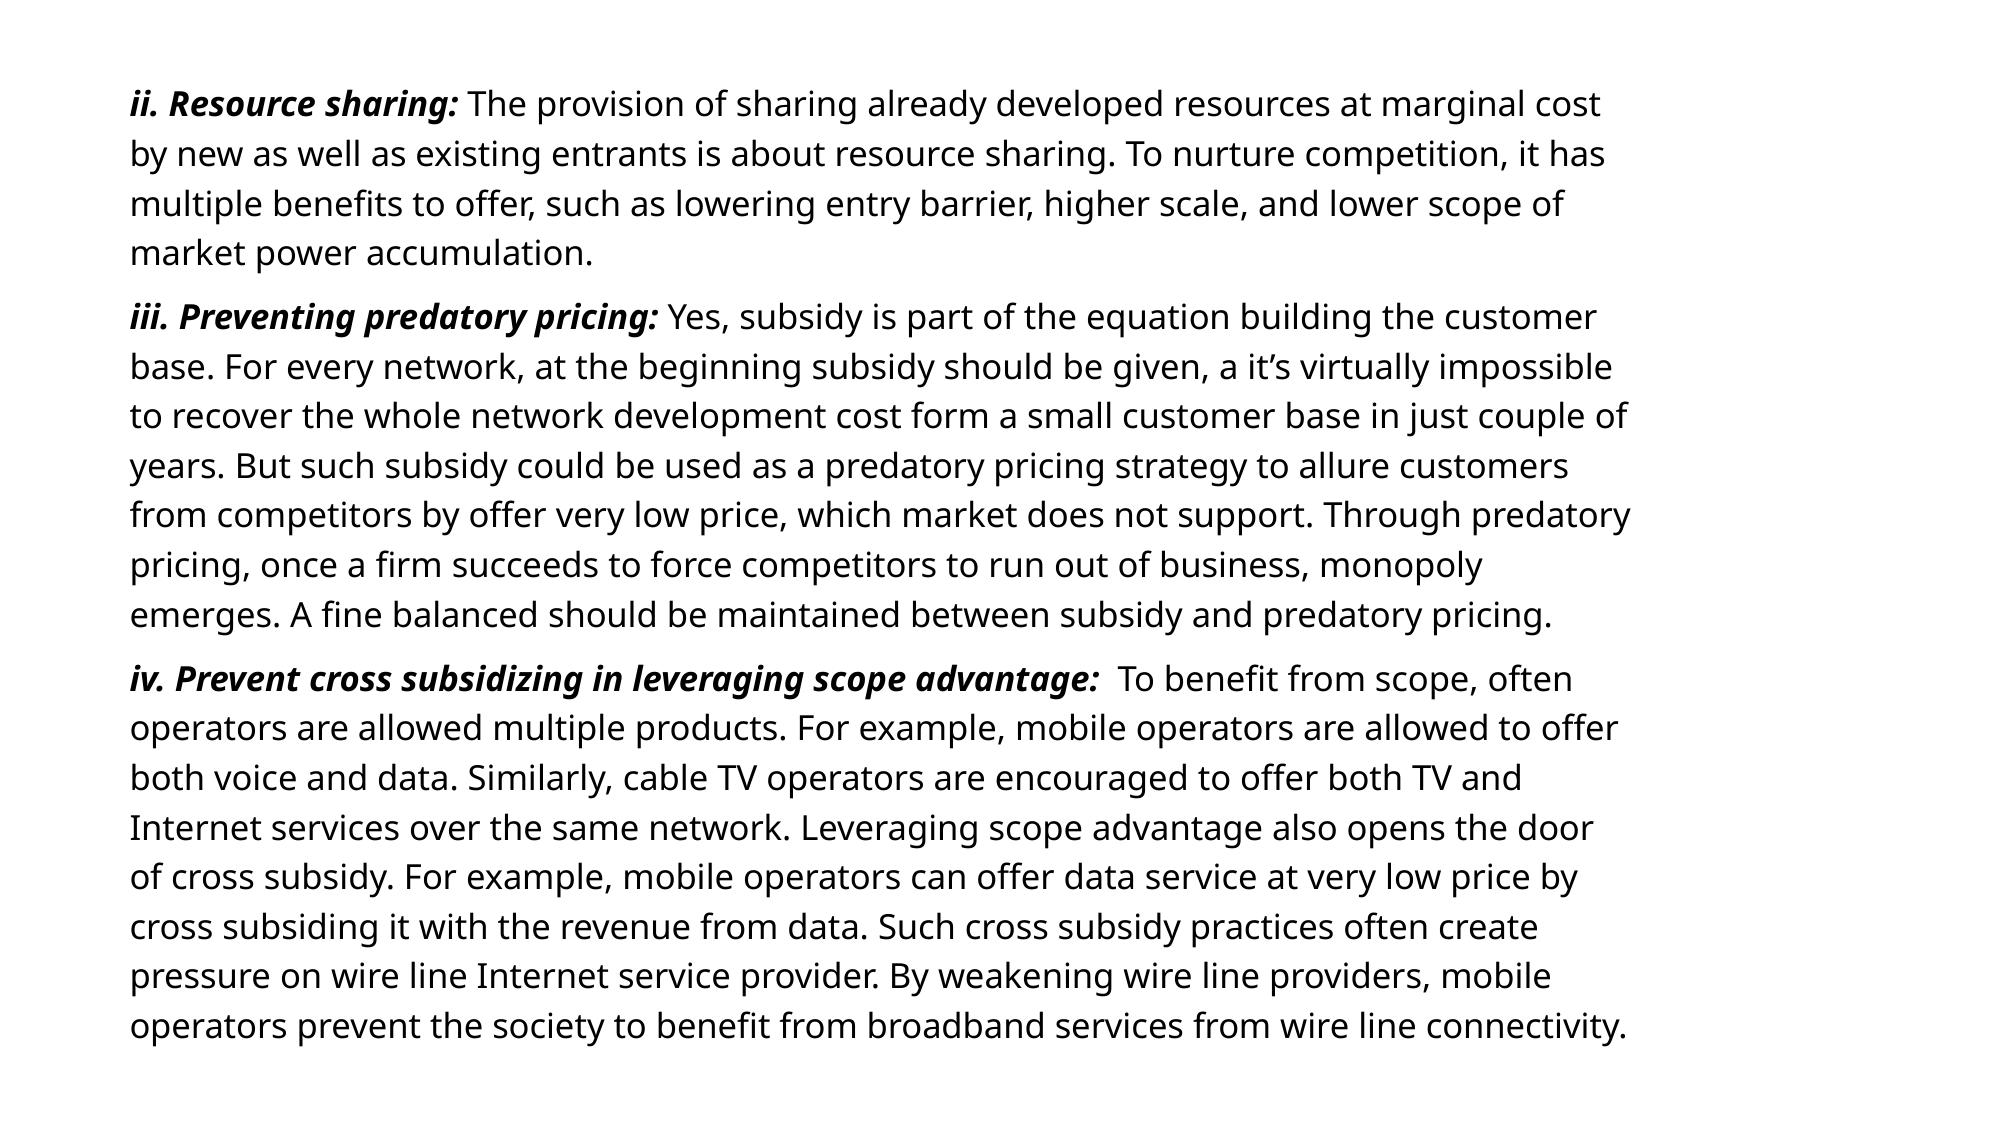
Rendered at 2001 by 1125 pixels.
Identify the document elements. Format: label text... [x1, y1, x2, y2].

list ii. Resource sharing: The provision of sharing already developed resources at marginal cost by new as well as existing entrants is about resource sharing. To nurture competition, it has multiple benefits to offer, such as lowering entry barrier, higher scale, and lower scope of market power accumulation. iii. Preventing predatory pricing: Yes, subsidy is part of the equation building the customer base. For every network, at the beginning subsidy should be given, a it’s virtually impossible to recover the whole network development cost form a small customer base in just couple of years. But such subsidy could be used as a predatory pricing strategy to allure customers from competitors by offer very low price, which market does not support. Through predatory pricing, once a firm succeeds to force competitors to run out of business, monopoly emerges. A fine balanced should be maintained between subsidy and predatory pricing. iv. Prevent cross subsidizing in leveraging scope advantage: To benefit from scope, often operators are allowed multiple products. For example, mobile operators are allowed to offer both voice and data. Similarly, cable TV operators are encouraged to offer both TV and Internet services over the same network. Leveraging scope advantage also opens the door of cross subsidy. For example, mobile operators can offer data service at very low price by cross subsiding it with the revenue from data. Such cross subsidy practices often create pressure on wire line Internet service provider. By weakening wire line providers, mobile operators prevent the society to benefit from broadband services from wire line connectivity. [114, 66, 1650, 1125]
